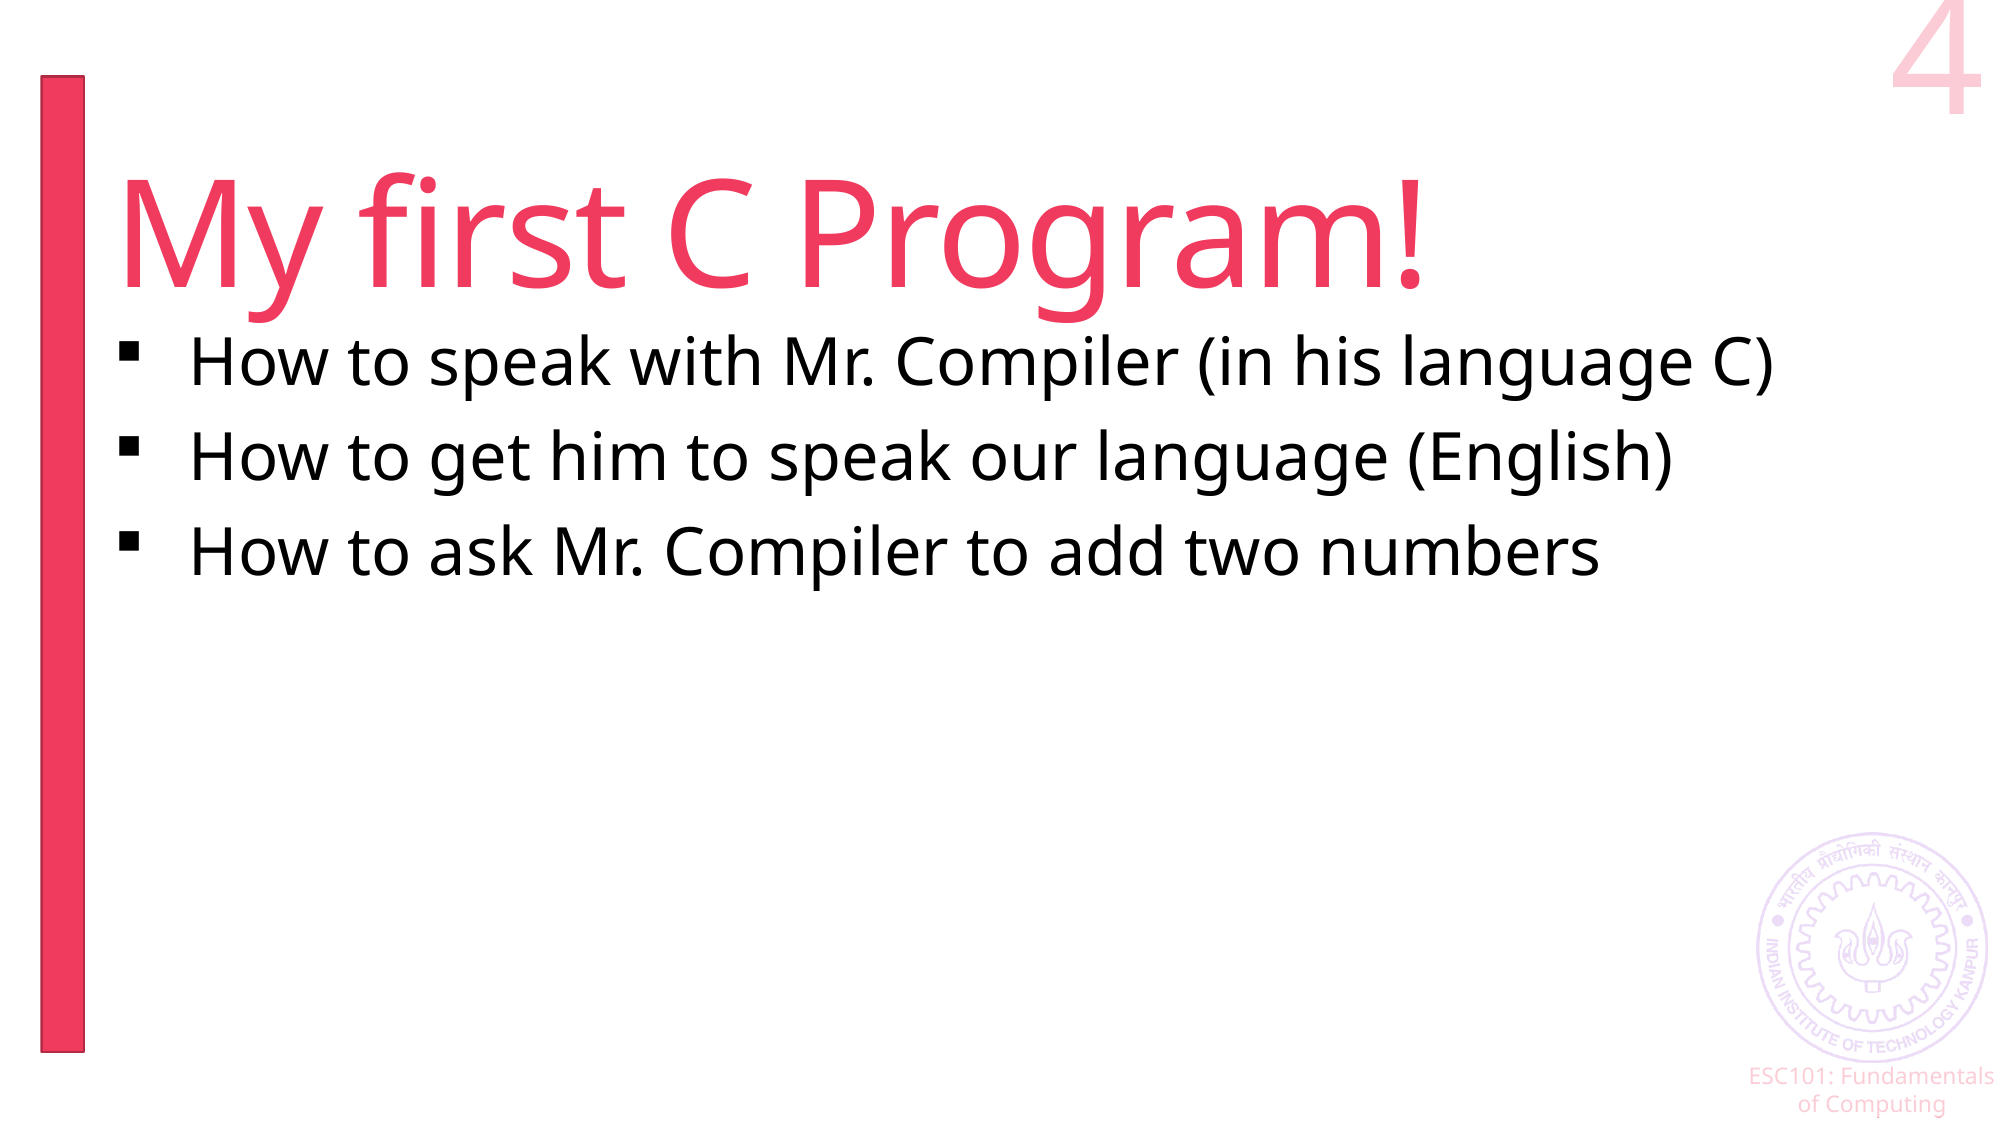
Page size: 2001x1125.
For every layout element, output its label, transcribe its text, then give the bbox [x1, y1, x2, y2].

title My first C Program! [98, 76, 1945, 324]
slide_number 4 [1520, 6, 2000, 183]
list How to speak with Mr. Compiler (in his language C) How to get him to speak our language (English) How to ask Mr. Compiler to add two numbers [98, 324, 1945, 1052]
